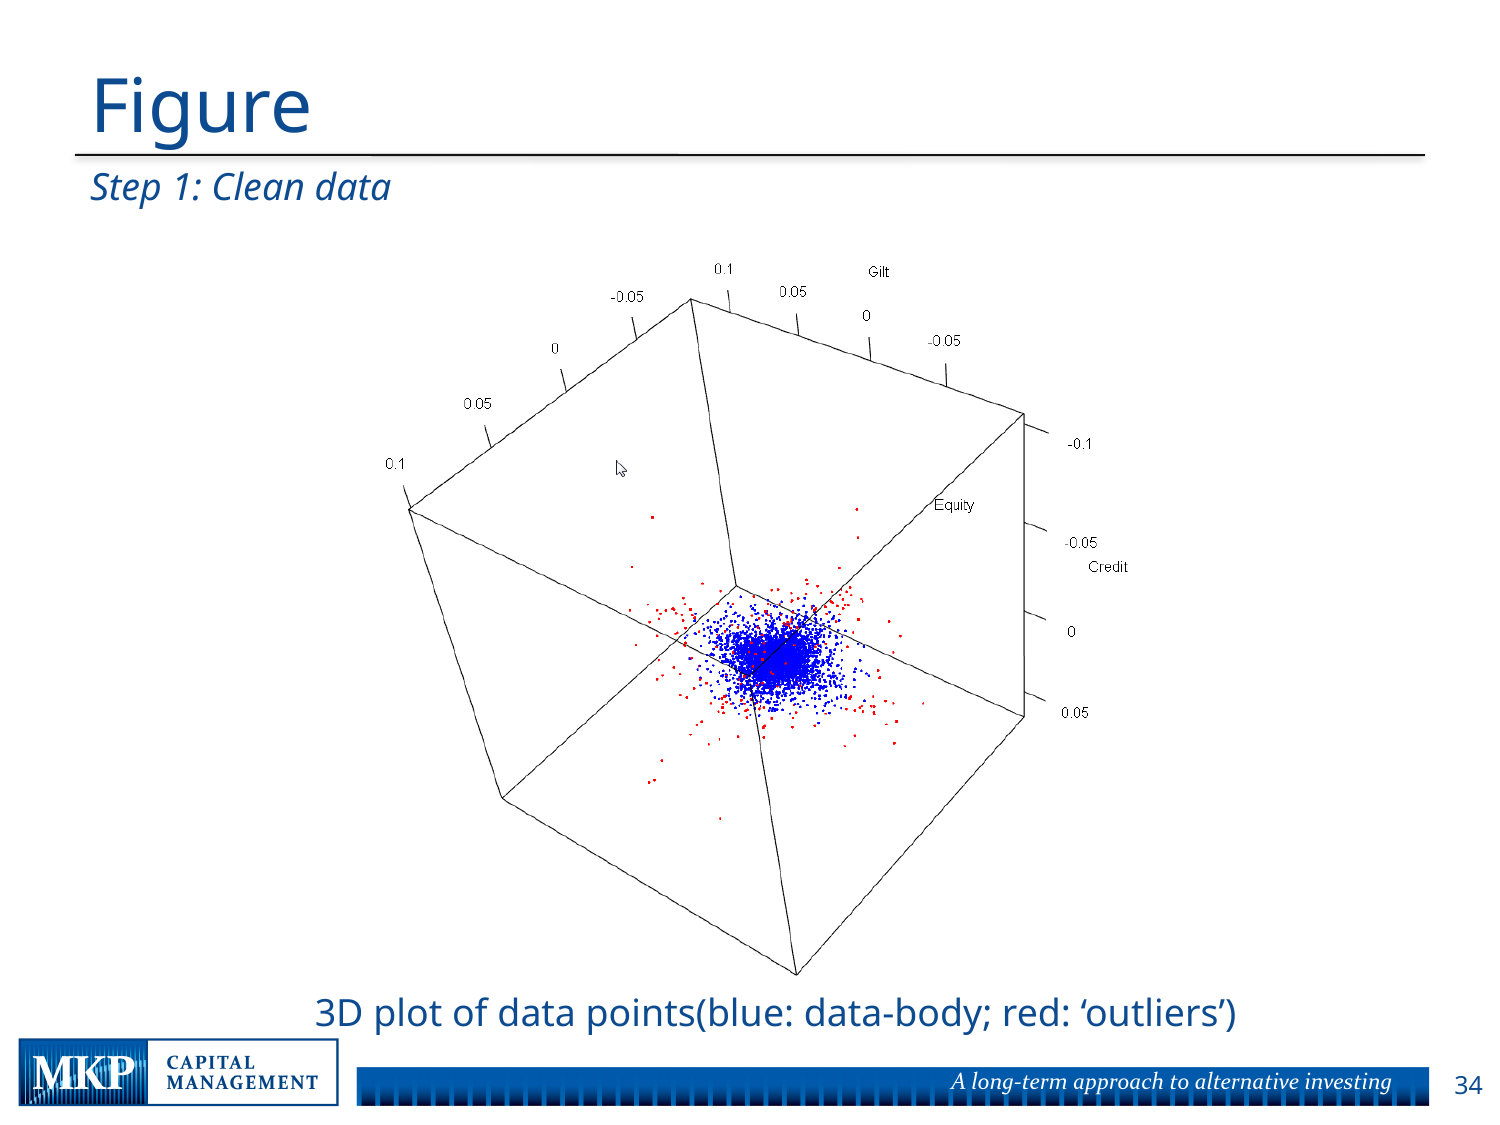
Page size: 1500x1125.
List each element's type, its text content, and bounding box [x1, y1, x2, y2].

text_box 3D plot of data points(blue: data-body; red: ‘outliers’) [299, 982, 1288, 1042]
title Figure [74, 24, 1426, 154]
picture [0, 1028, 1500, 1125]
list Step 1: Clean data [74, 154, 1426, 213]
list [352, 242, 1148, 986]
slide_number 33 [1437, 1069, 1500, 1107]
